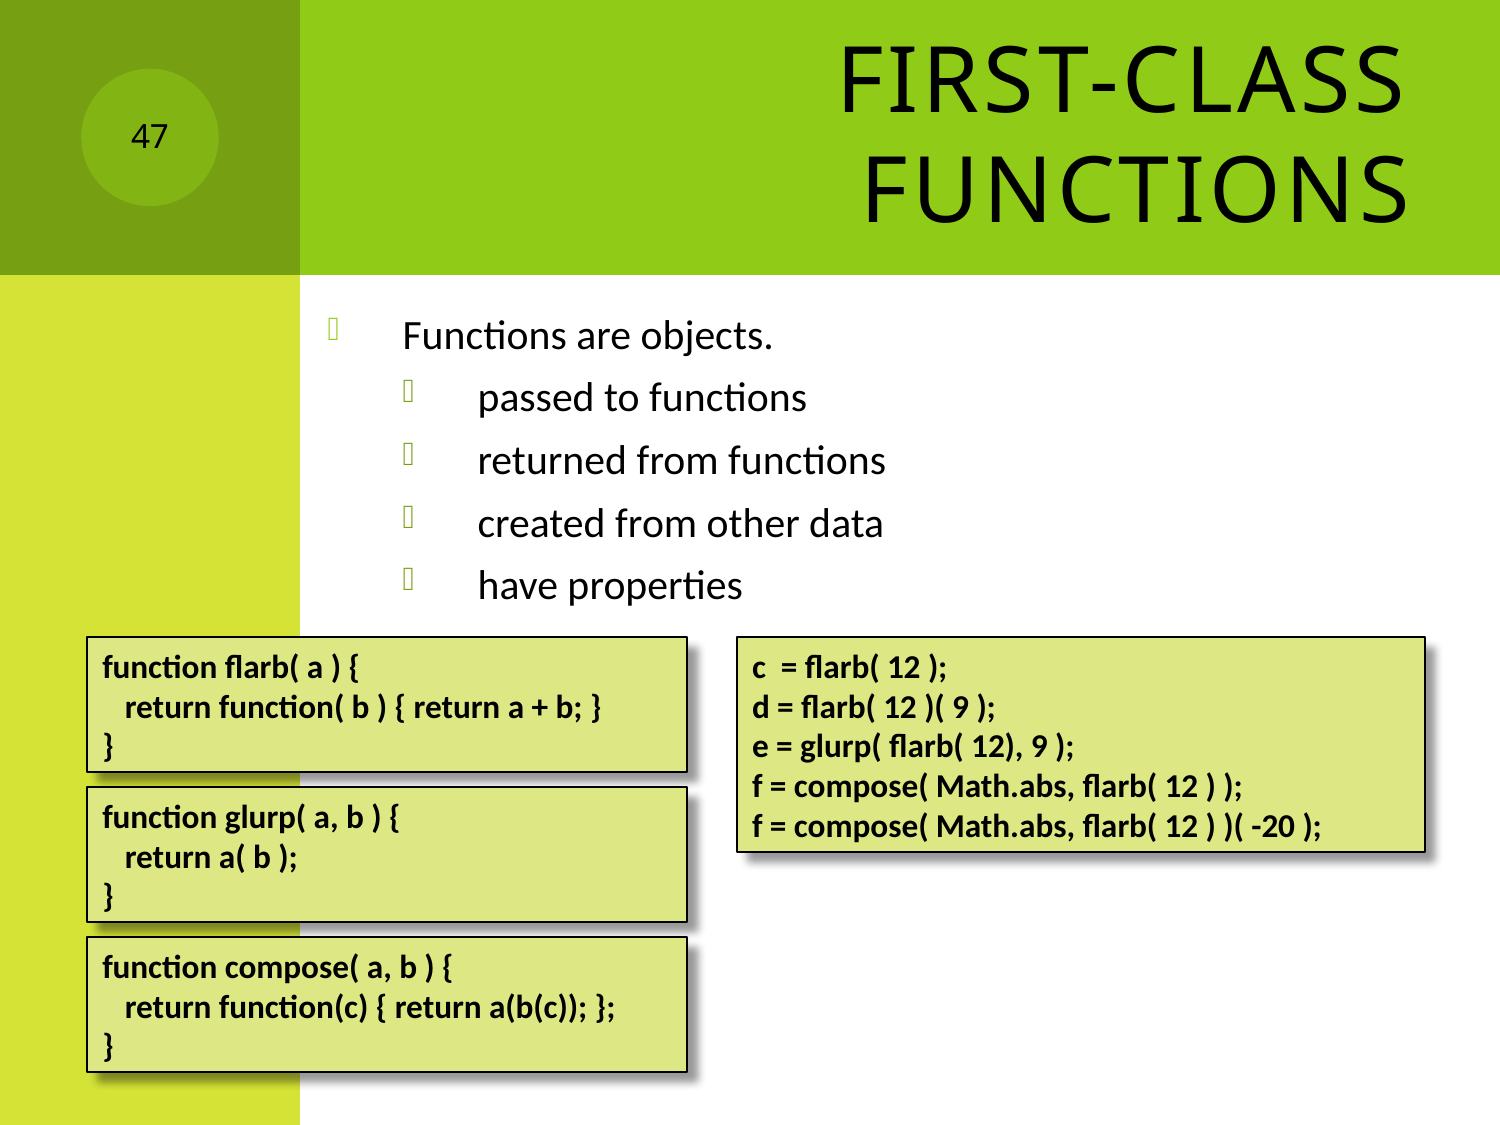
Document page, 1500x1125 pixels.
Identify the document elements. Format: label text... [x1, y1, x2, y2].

title First-class Functions [399, 37, 1425, 225]
text_box c = flarb( 12 ); d = flarb( 12 )( 9 ); e = glurp( flarb( 12), 9 ); f = compose( Math.abs, flarb( 12 ) ); f = compose( Math.abs, flarb( 12 ) )( -20 ); [737, 637, 1426, 853]
text_box function flarb( a ) { return function( b ) { return a + b; } } [87, 637, 688, 773]
slide_number 47 [87, 87, 213, 188]
text_box function compose( a, b ) { return function(c) { return a(b(c)); }; } [87, 937, 688, 1073]
list Functions are objects. passed to functions returned from functions created from other data have properties [312, 299, 1475, 1013]
text_box function glurp( a, b ) { return a( b ); } [87, 787, 688, 923]
